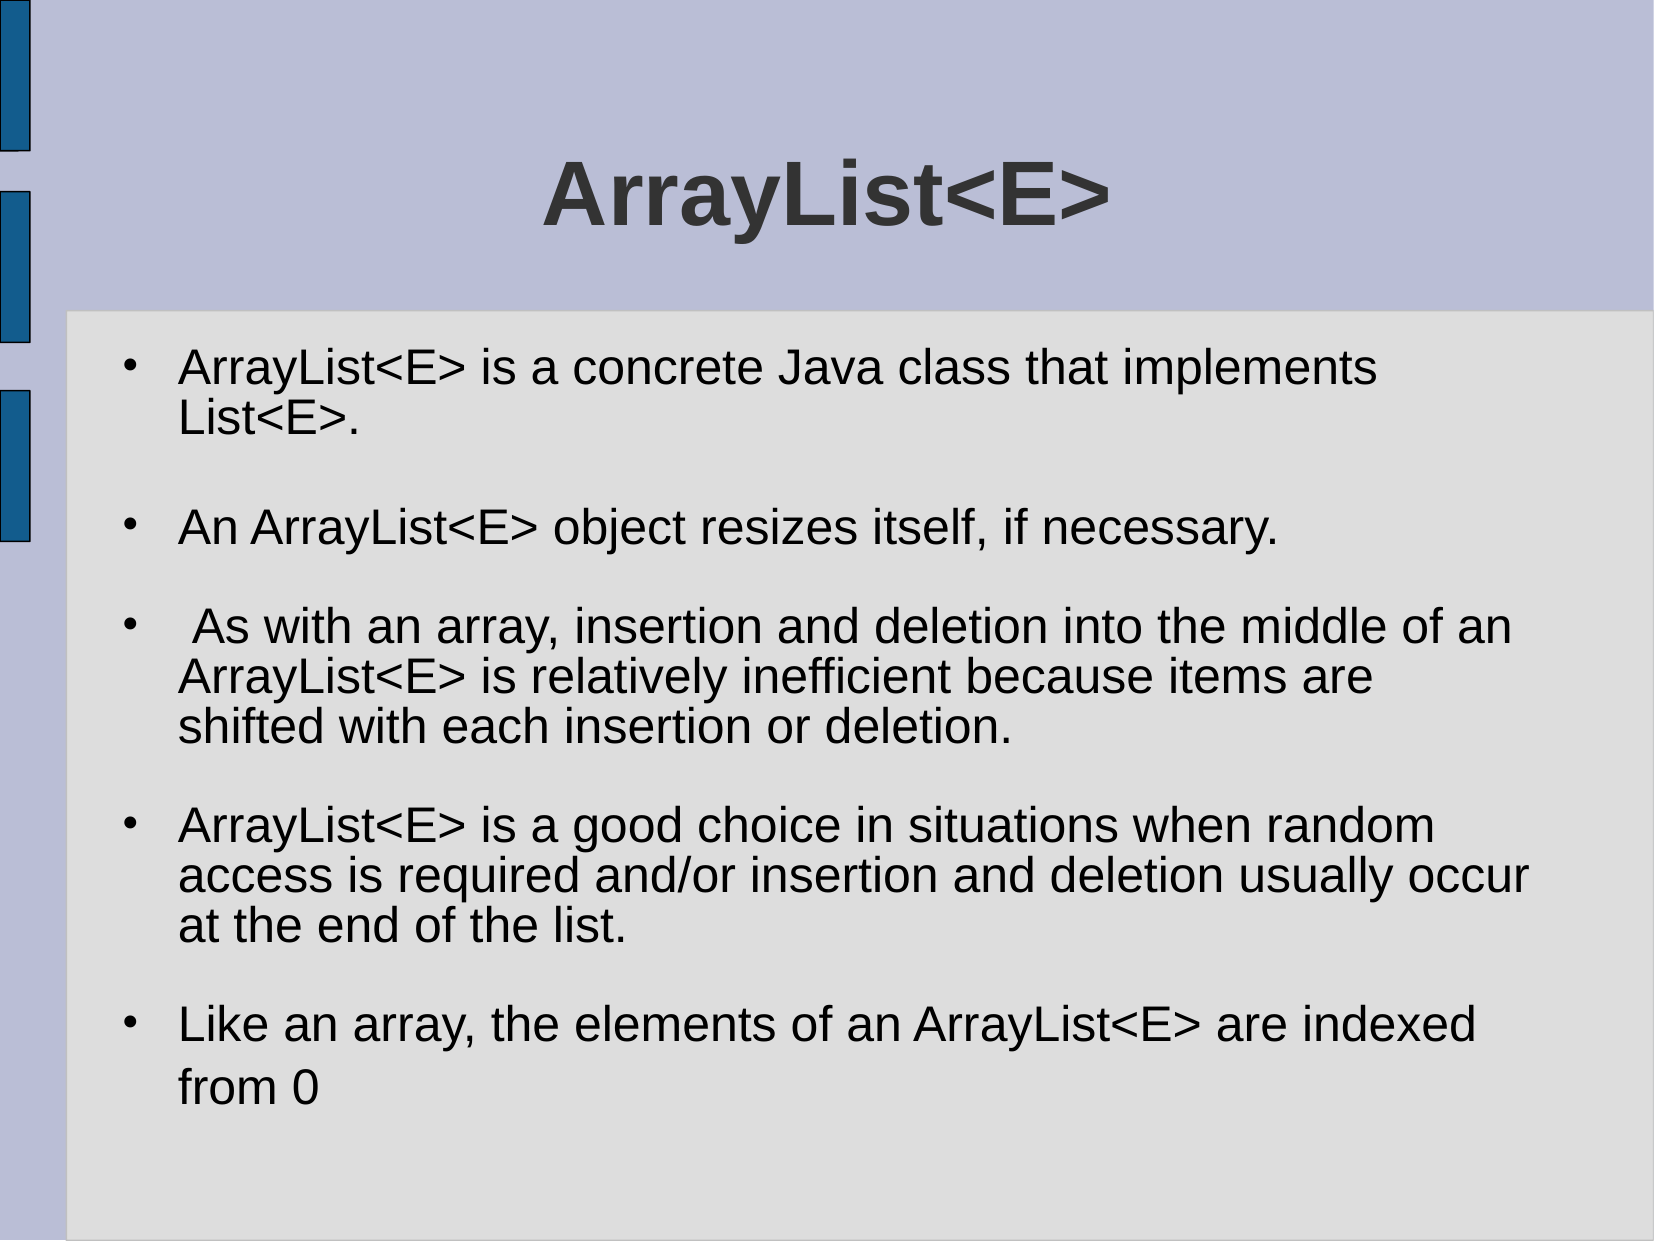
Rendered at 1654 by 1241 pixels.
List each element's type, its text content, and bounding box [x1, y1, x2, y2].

title ArrayList<E> [121, 90, 1534, 299]
list ArrayList<E> is a concrete Java class that implements List<E>. An ArrayList<E> object resizes itself, if necessary. As with an array, insertion and deletion into the middle of an ArrayList<E> is relatively inefficient because items are shifted with each insertion or deletion. ArrayList<E> is a good choice in situations when random access is required and/or insertion and deletion usually occur at the end of the list. Like an array, the elements of an ArrayList<E> are indexed from 0 [121, 344, 1534, 1126]
